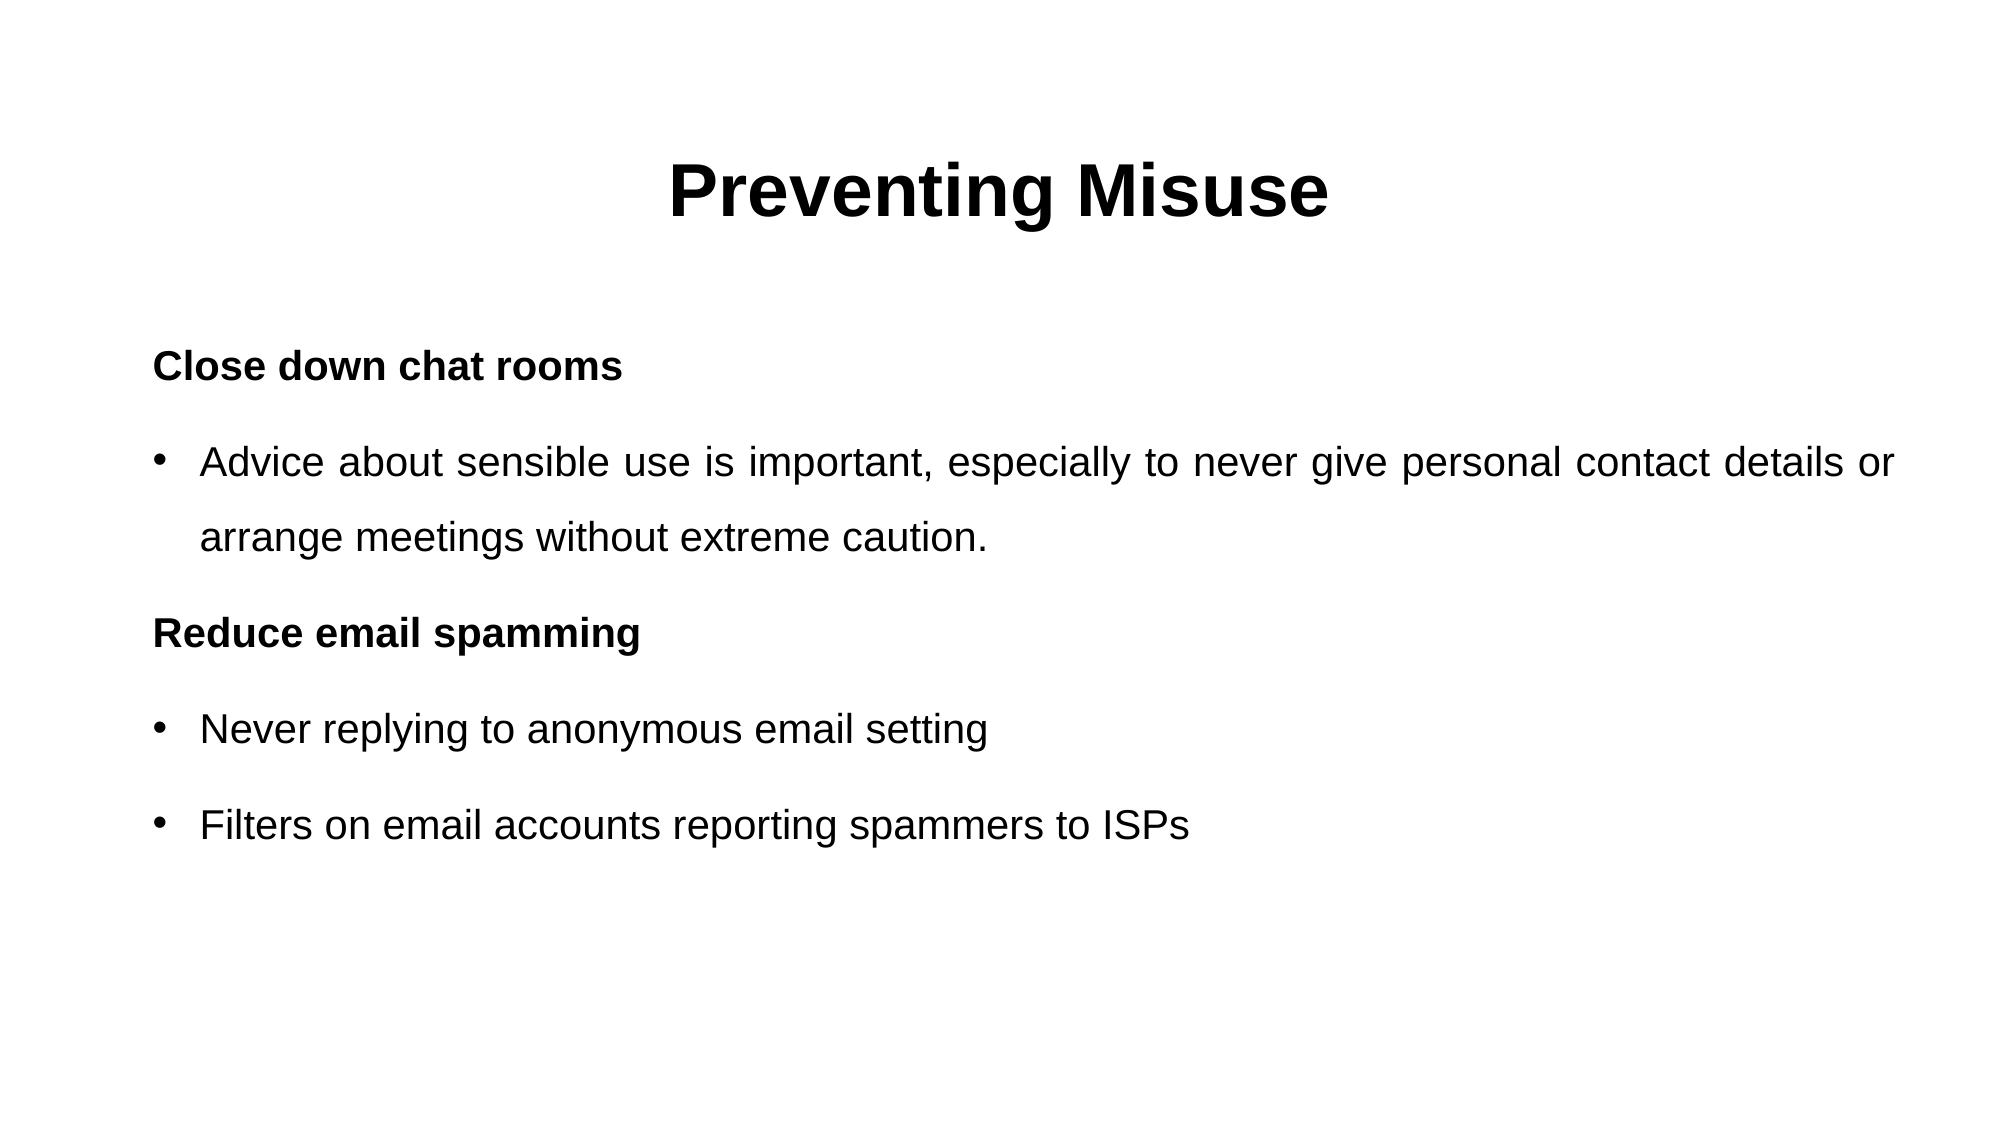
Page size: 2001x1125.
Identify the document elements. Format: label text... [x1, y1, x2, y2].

subtitle Close down chat rooms Advice about sensible use is important, especially to never give personal contact details or arrange meetings without extreme caution. Reduce email spamming Never replying to anonymous email setting Filters on email accounts reporting spammers to ISPs [137, 306, 1912, 1022]
title Preventing Misuse [249, 103, 1750, 241]
